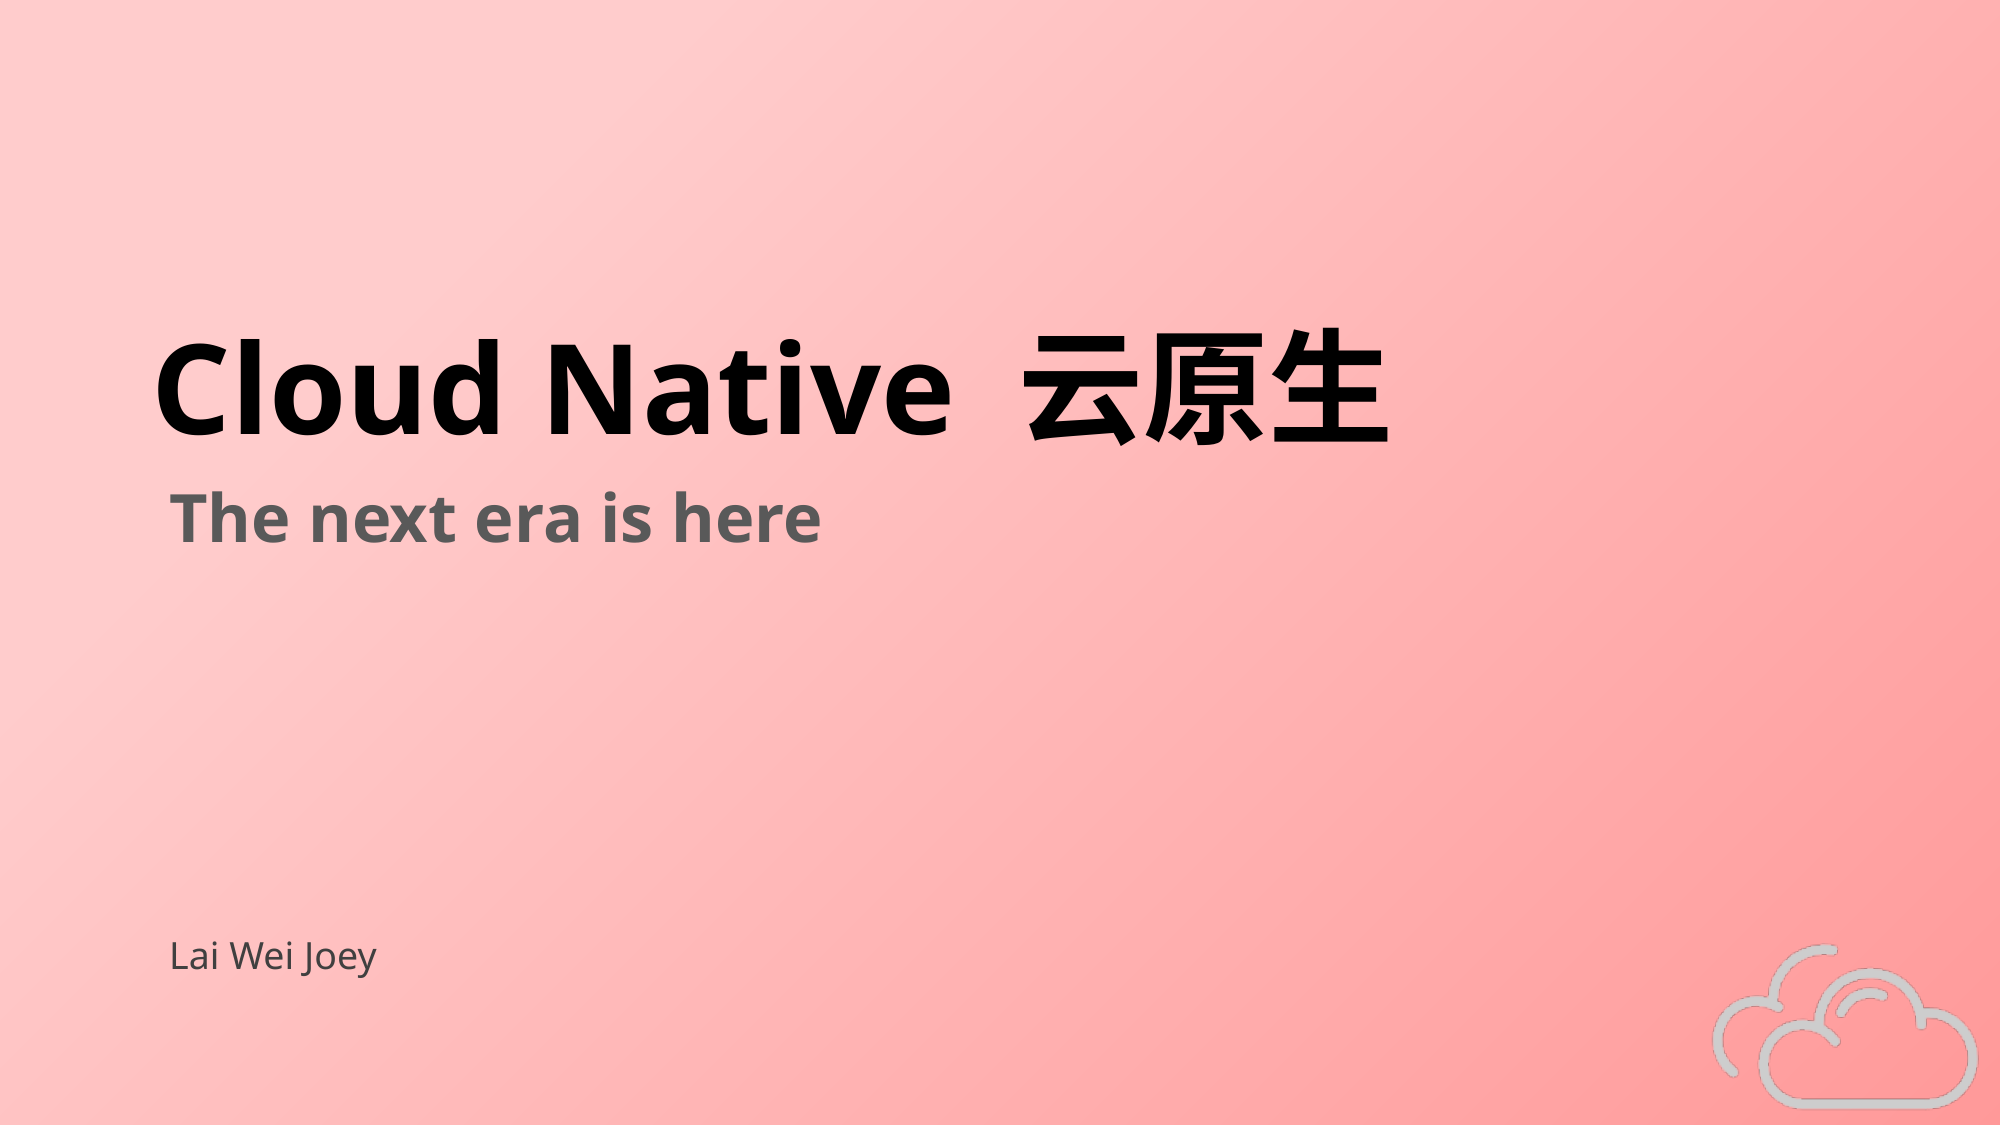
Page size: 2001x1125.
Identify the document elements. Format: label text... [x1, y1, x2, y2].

text_box Lai Wei Joey [154, 925, 668, 985]
text_box The next era is here [154, 468, 921, 564]
picture [1689, 870, 2000, 1125]
text_box Cloud Native 云原生 [136, 302, 1895, 467]
